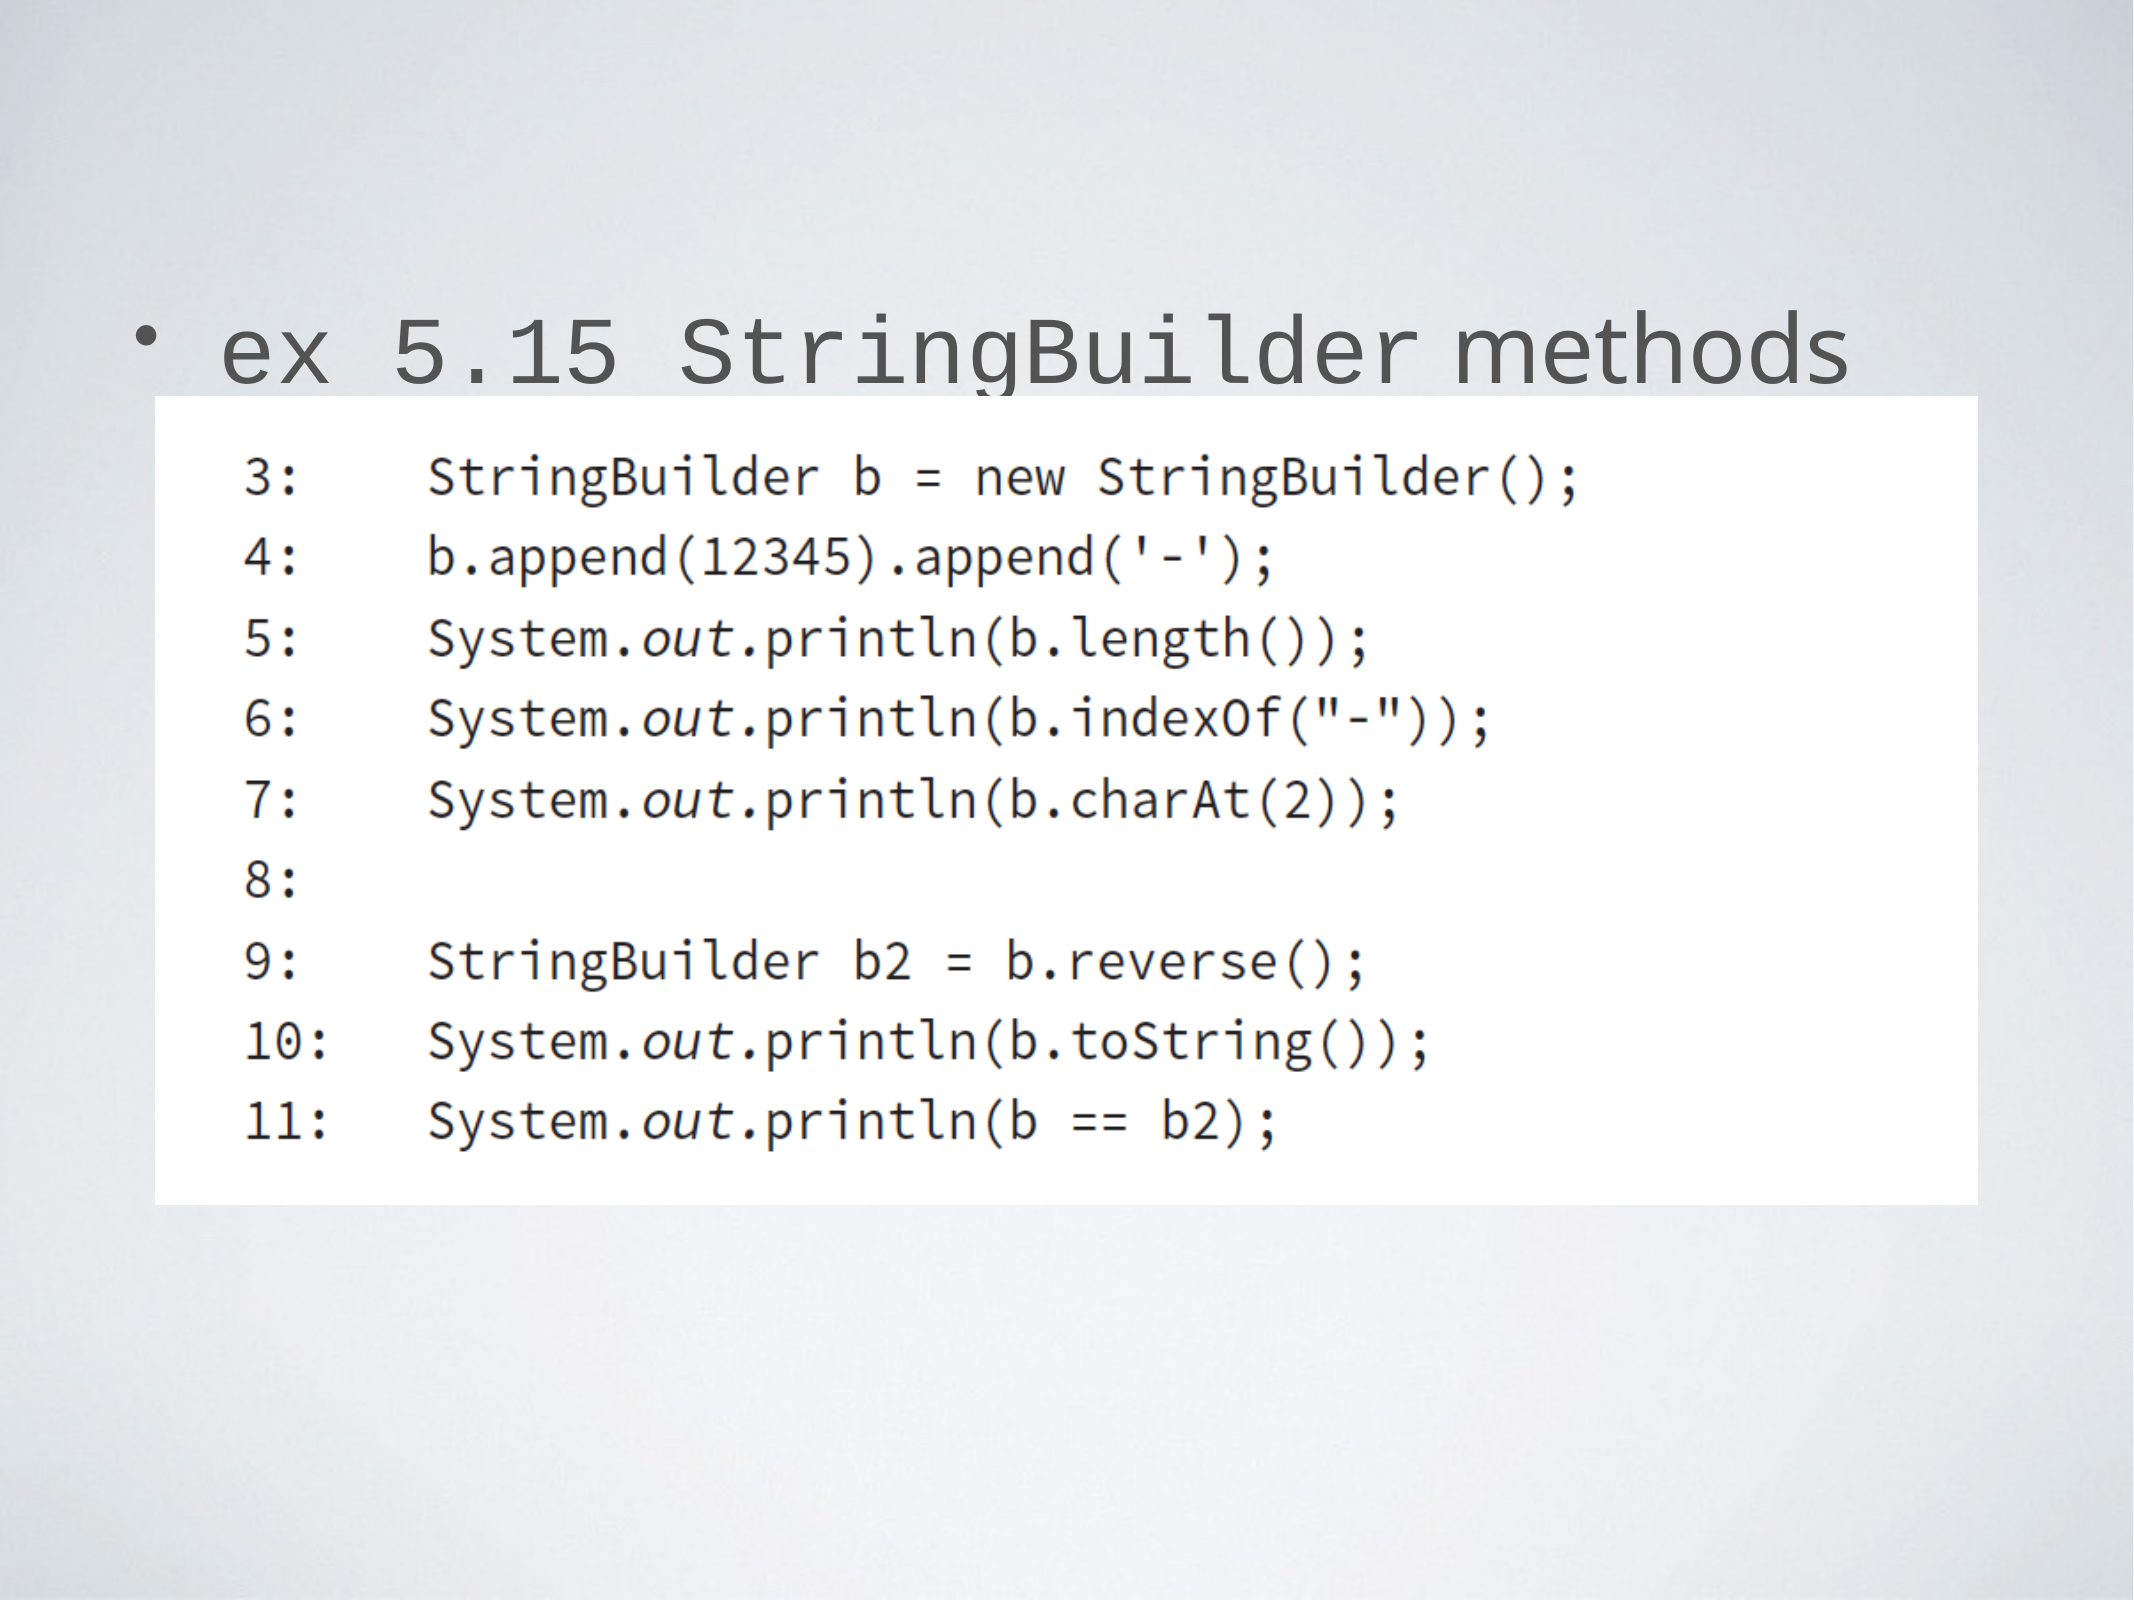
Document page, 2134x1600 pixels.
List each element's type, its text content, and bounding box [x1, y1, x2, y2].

picture [0, 0, 2134, 1600]
list ex 5.15 StringBuilder methods [124, 126, 2007, 1476]
